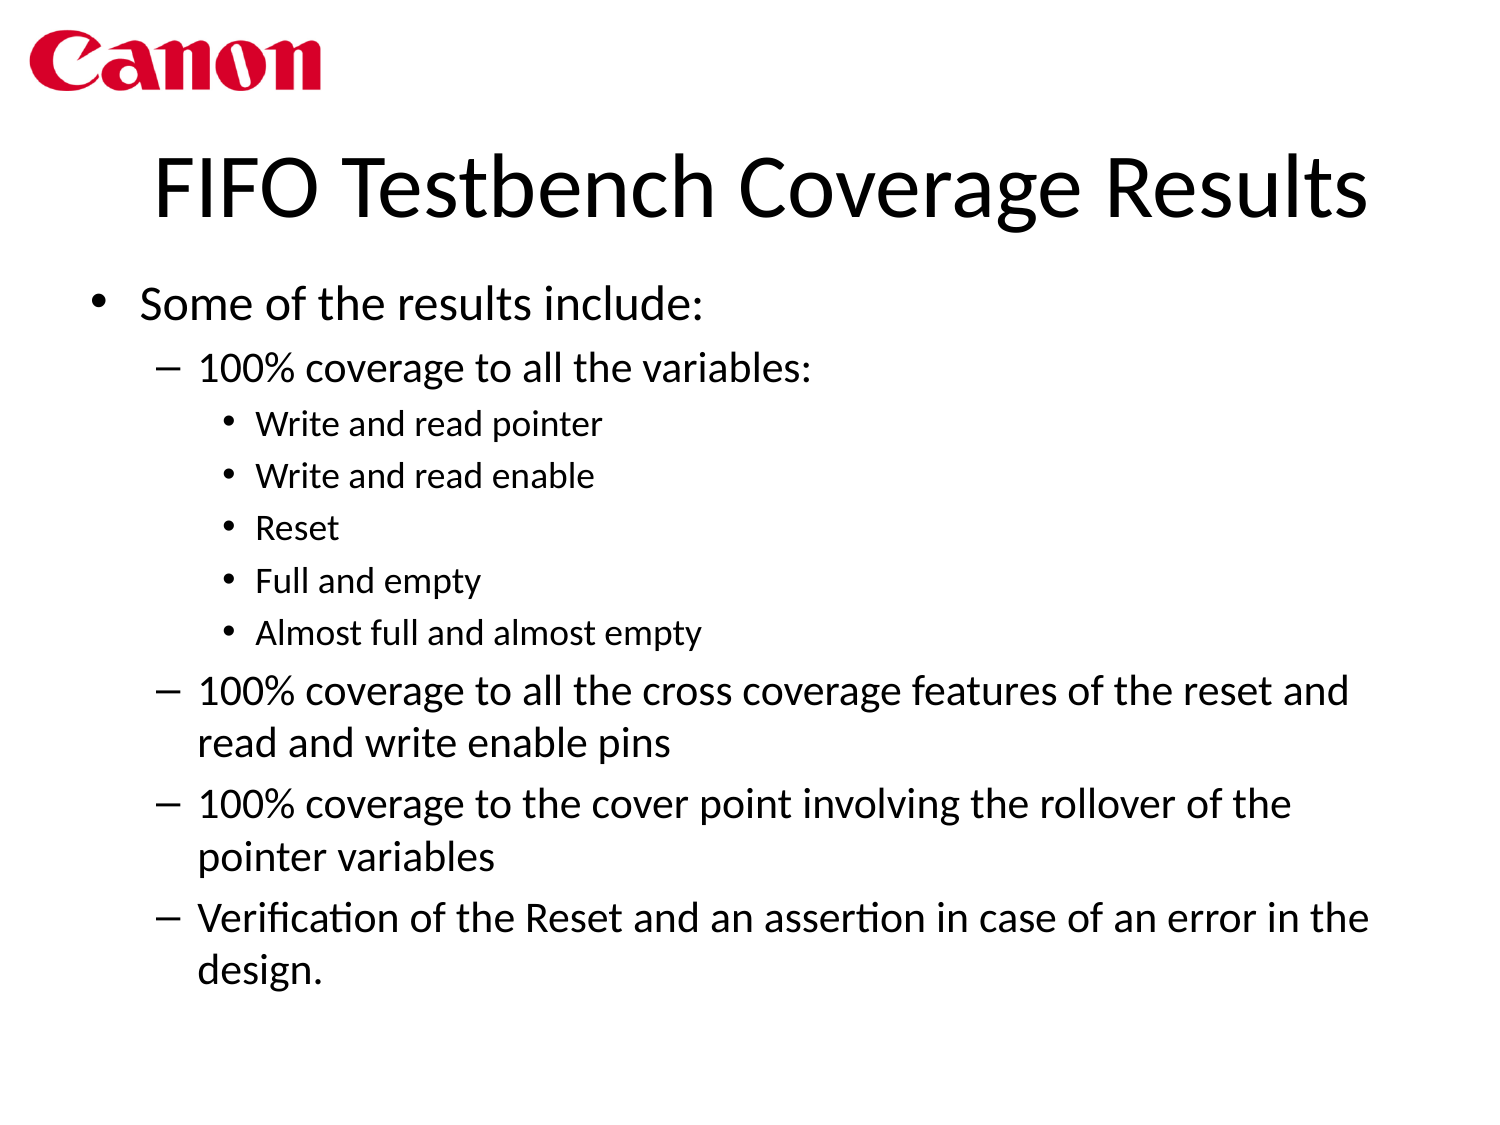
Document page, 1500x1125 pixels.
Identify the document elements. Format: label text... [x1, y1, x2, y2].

title FIFO Testbench Coverage Results [87, 87, 1438, 275]
list Some of the results include: 100% coverage to all the variables: Write and read pointer Write and read enable Reset Full and empty Almost full and almost empty 100% coverage to all the cross coverage features of the reset and read and write enable pins 100% coverage to the cover point involving the rollover of the pointer variables Verification of the Reset and an assertion in case of an error in the design. [75, 262, 1425, 1005]
picture [0, 0, 326, 92]
